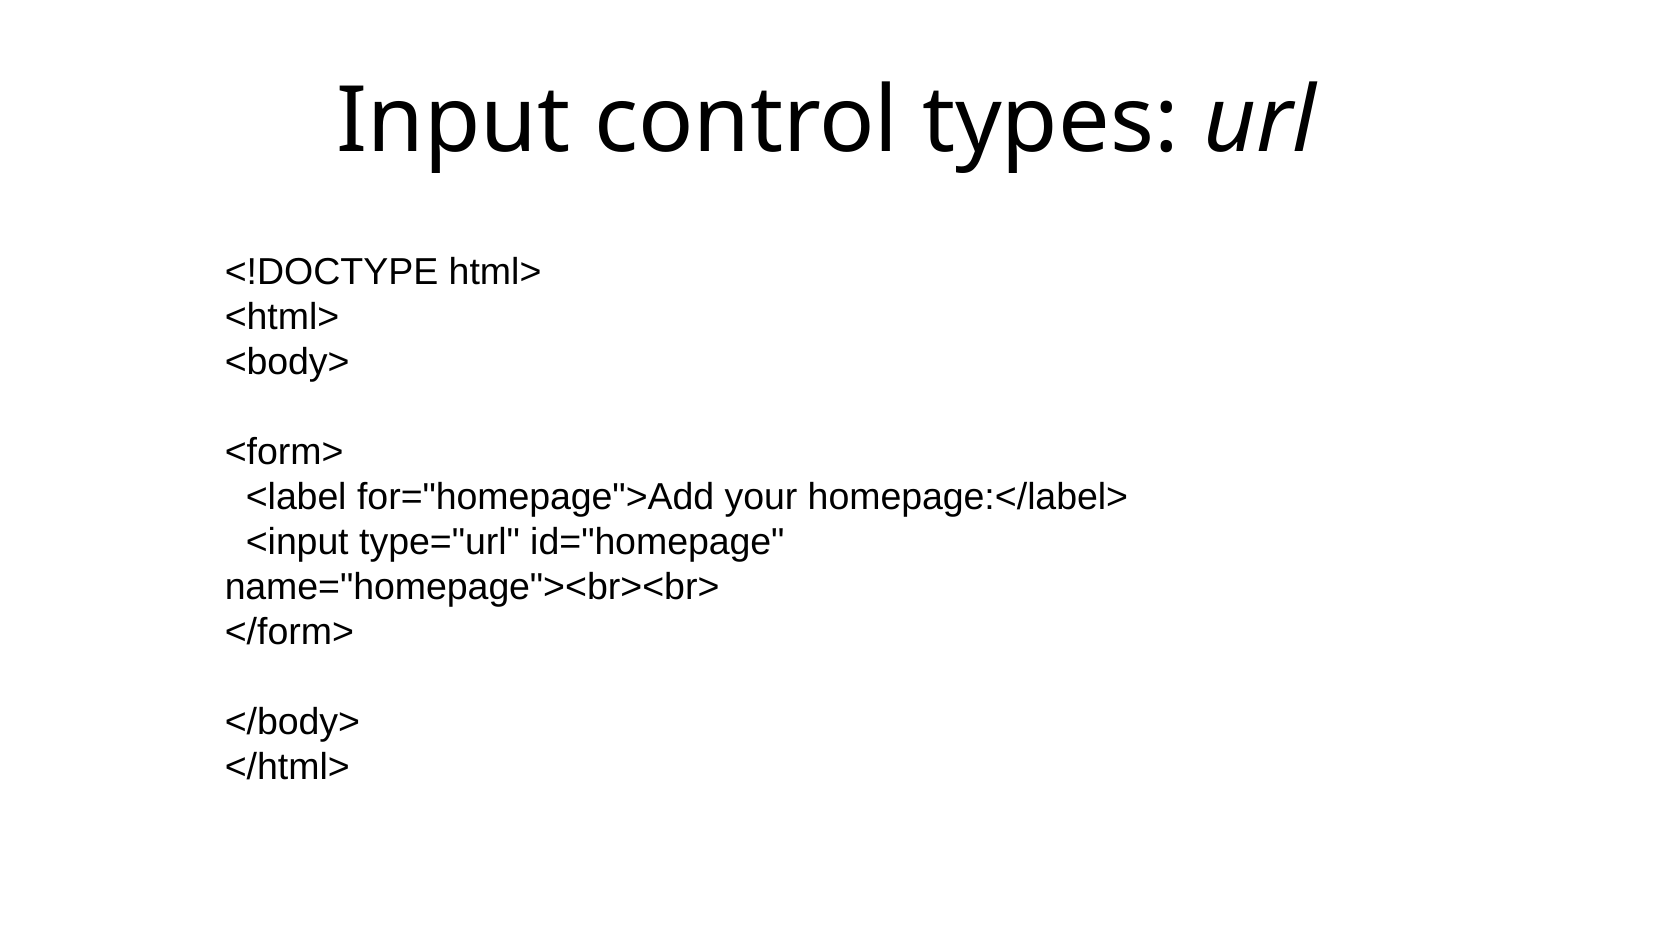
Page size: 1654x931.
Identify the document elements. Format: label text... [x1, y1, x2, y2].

text_box <!DOCTYPE html> <html> <body> <form> <label for="homepage">Add your homepage:</label> <input type="url" id="homepage" name="homepage"><br><br> </form> </body> </html> [210, 239, 1290, 759]
text_box Input control types: url [82, 37, 1571, 193]
